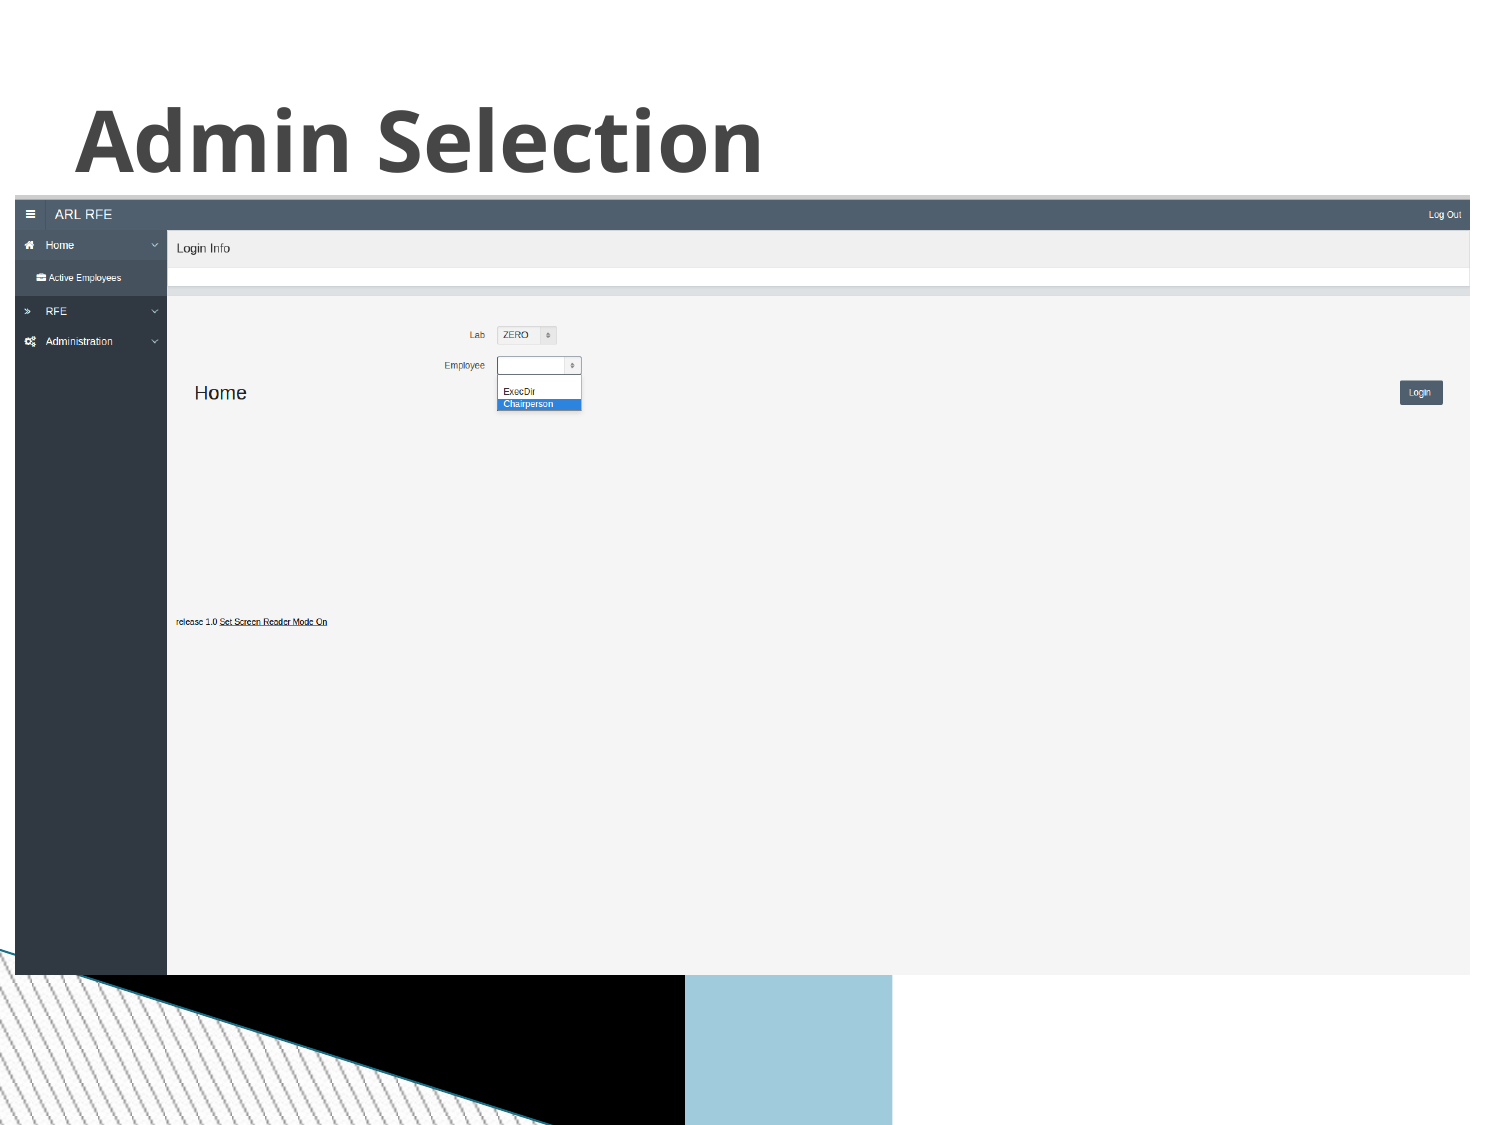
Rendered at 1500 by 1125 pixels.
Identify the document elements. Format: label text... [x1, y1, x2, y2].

picture [0, 194, 1471, 1125]
text_box Admin Selection [75, 45, 1425, 193]
